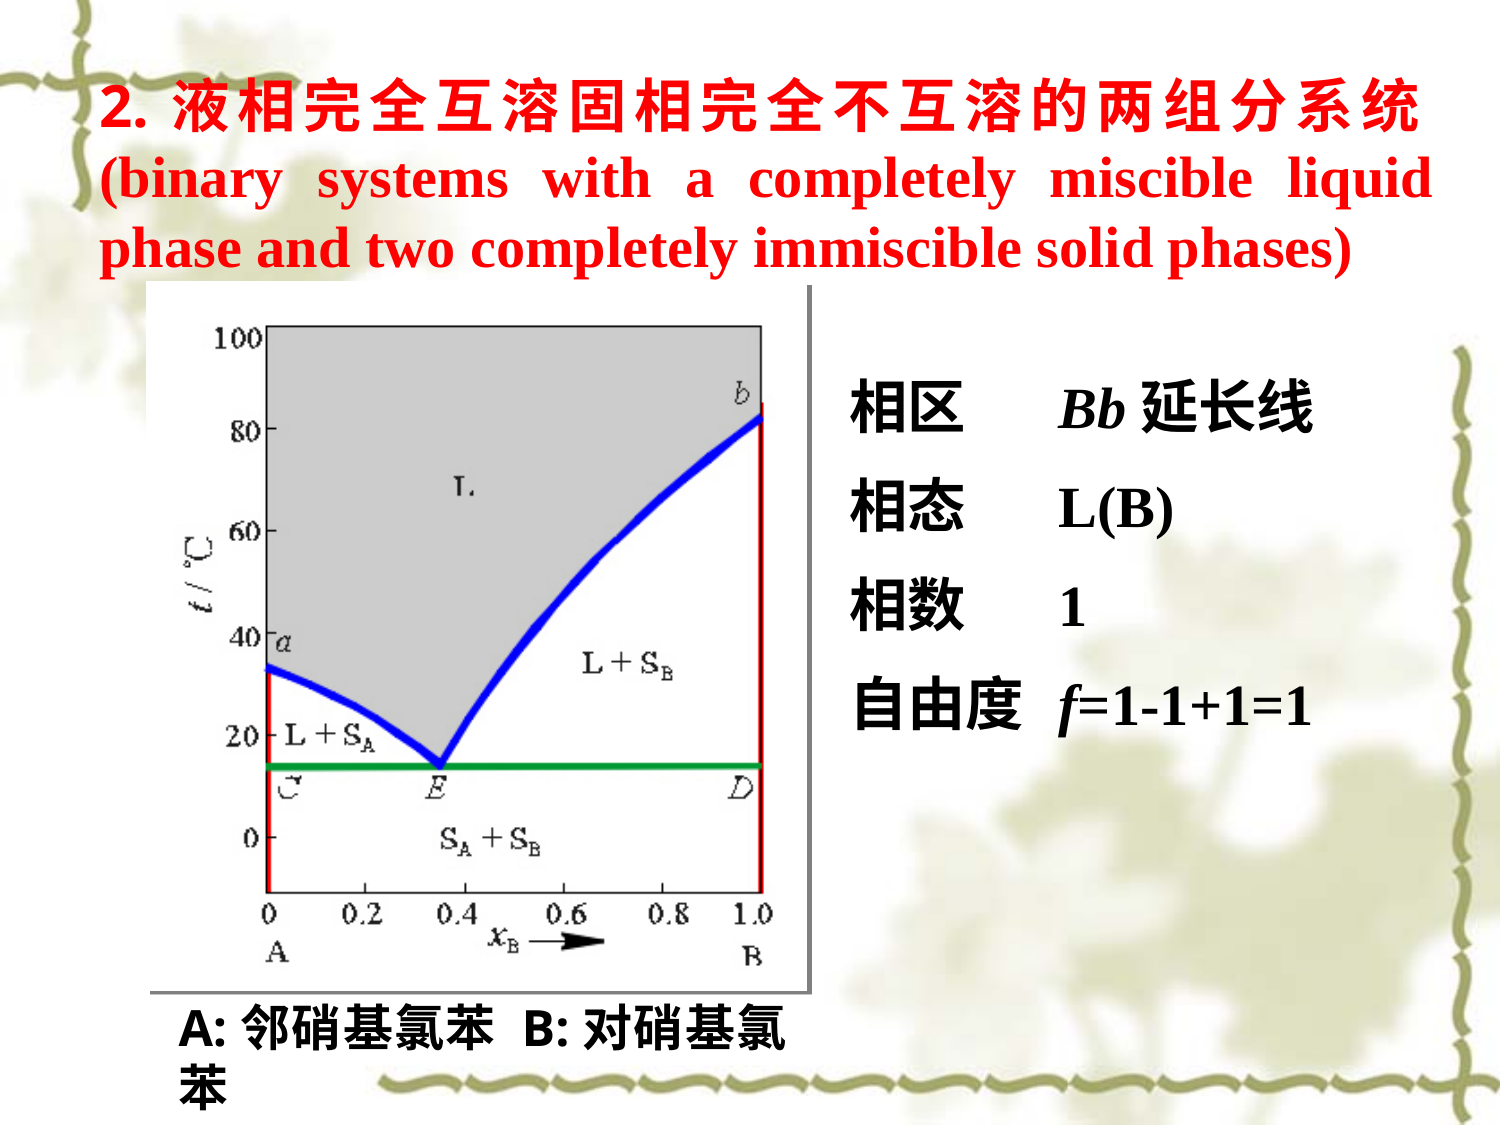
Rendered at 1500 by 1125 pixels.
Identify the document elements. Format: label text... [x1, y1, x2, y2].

text_box A:邻硝基氯苯 B:对硝基氯苯 [163, 1018, 802, 1094]
text_box Bb延长线 L(B) 1 f=1-1+1=1 [1043, 362, 1410, 745]
picture [0, 0, 1500, 1125]
text_box 相区 相态 相数 自由度 [834, 362, 1043, 745]
text_box 2.液相完全互溶固相完全不互溶的两组分系统(binary systems with a completely miscible liquid phase and two completely immiscible solid phases) [84, 61, 1450, 287]
